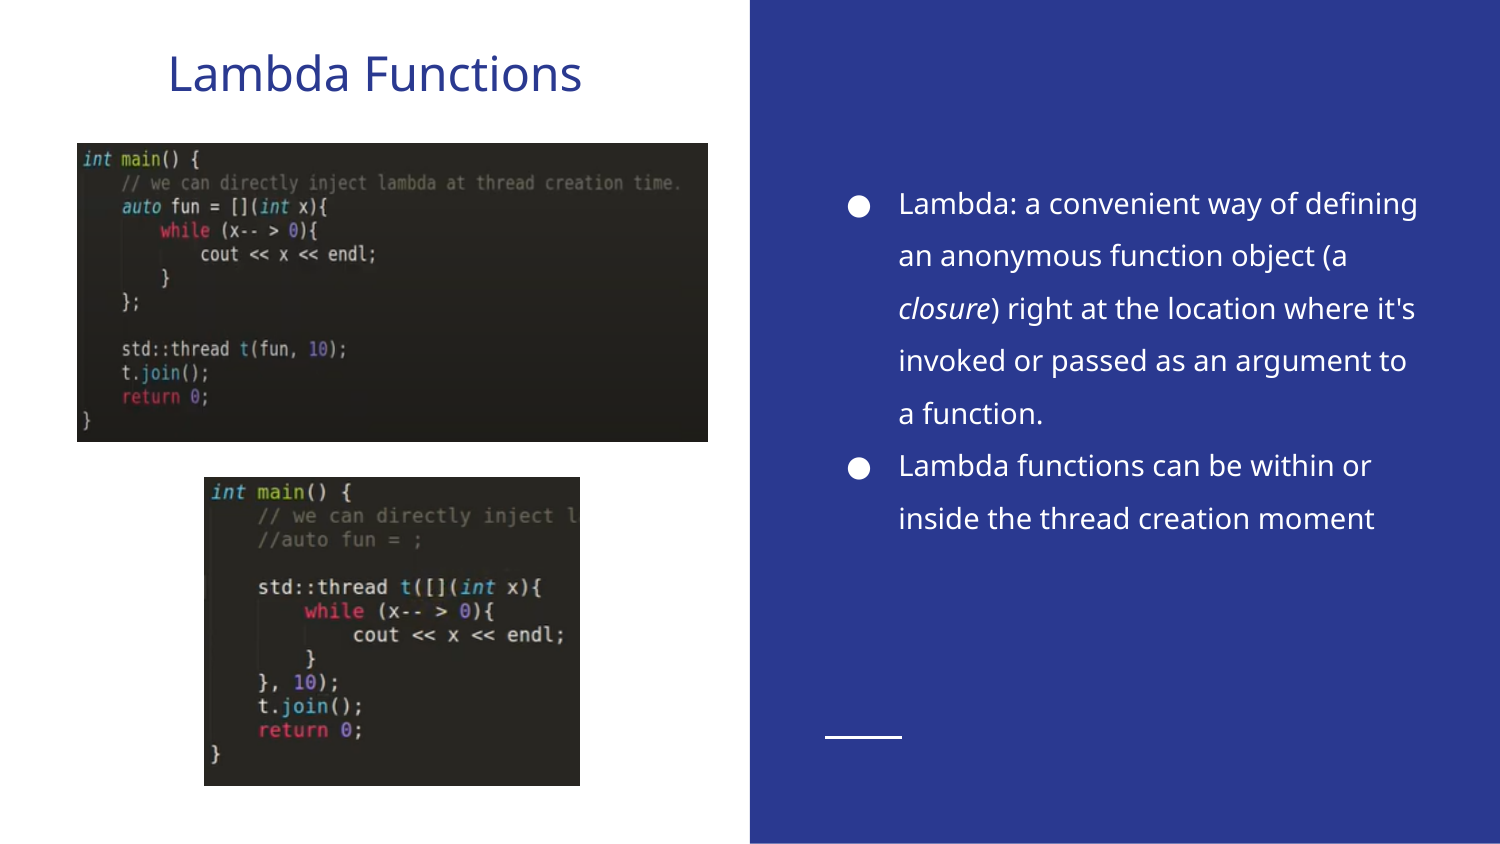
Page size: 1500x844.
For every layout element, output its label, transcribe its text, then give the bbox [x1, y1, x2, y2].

list Lambda: a convenient way of defining an anonymous function object (a closure) right at the location where it's invoked or passed as an argument to a function. Lambda functions can be within or inside the thread creation moment [808, 152, 1438, 844]
title Lambda Functions [43, 27, 708, 116]
picture [77, 143, 708, 442]
picture [204, 477, 581, 786]
